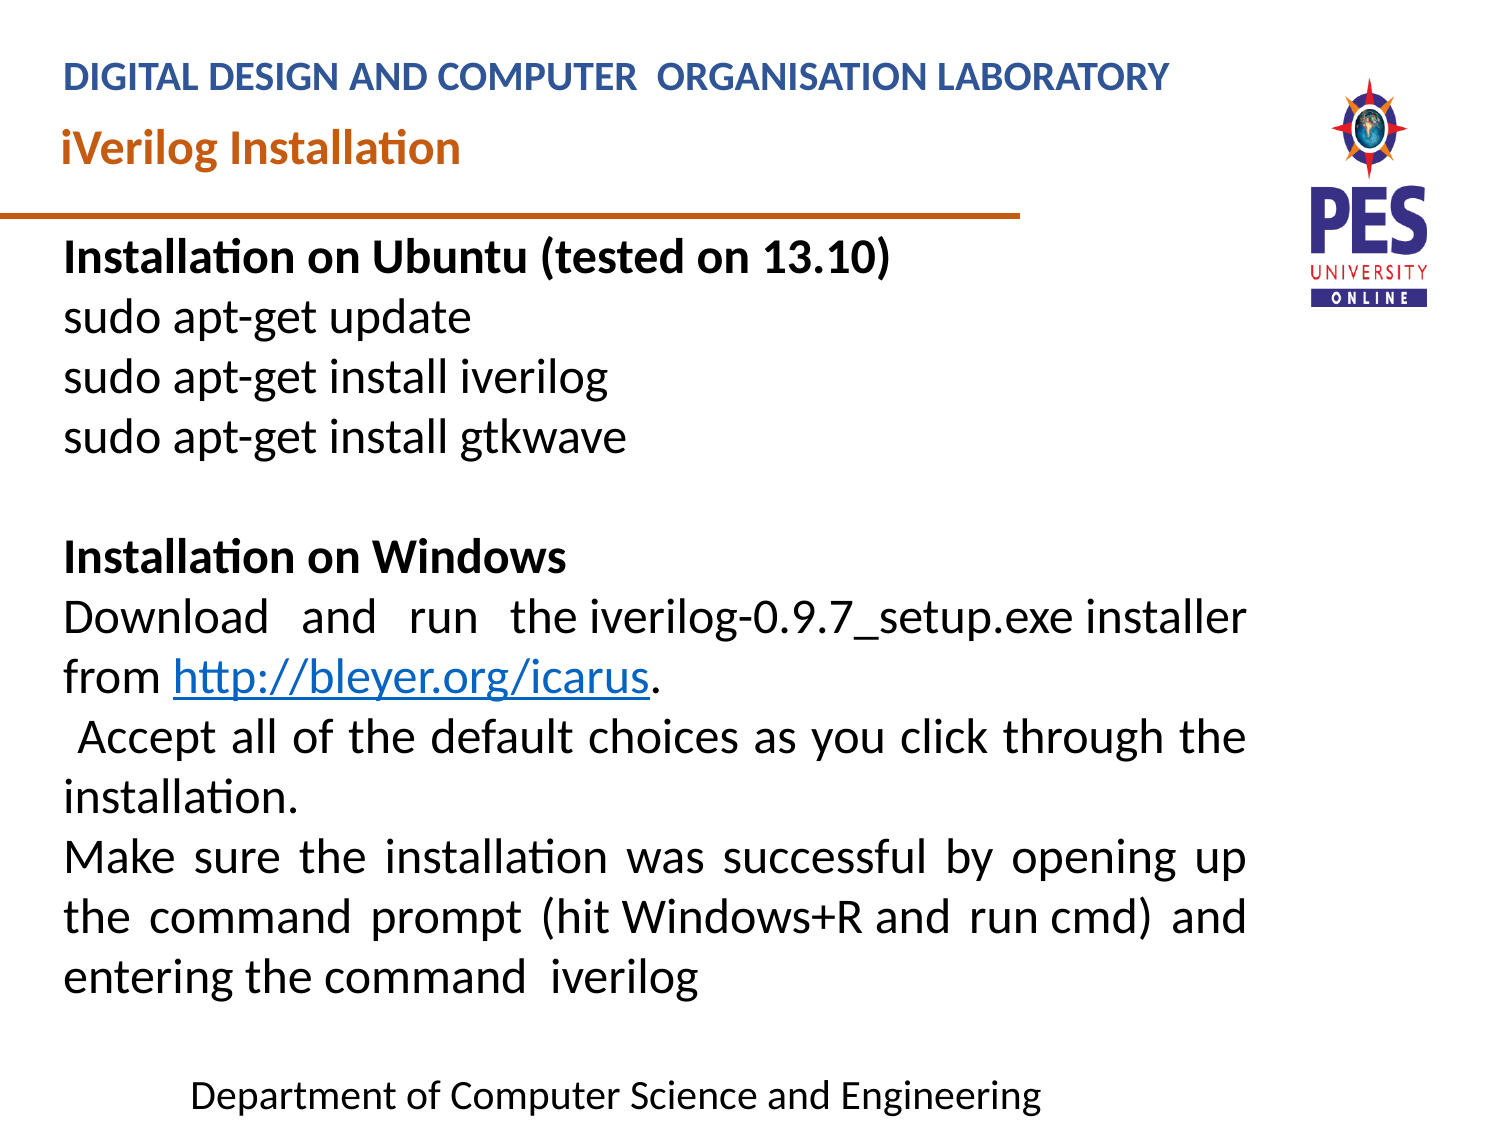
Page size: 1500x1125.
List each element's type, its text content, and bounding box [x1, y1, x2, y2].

text_box iVerilog Installation [45, 106, 1030, 182]
text_box DIGITAL DESIGN AND COMPUTER ORGANISATION LABORATORY [48, 41, 1427, 107]
text_box Department of Computer Science and Engineering [175, 1060, 1098, 1125]
picture [1311, 76, 1427, 307]
text_box Installation on Ubuntu (tested on 13.10) sudo apt-get update sudo apt-get install iverilog sudo apt-get install gtkwave Installation on Windows Download and run the iverilog-0.9.7_setup.exe installer from http://bleyer.org/icarus. Accept all of the default choices as you click through the installation. Make sure the installation was successful by opening up the command prompt (hit Windows+R and run cmd) and entering the command iverilog [48, 215, 1263, 903]
